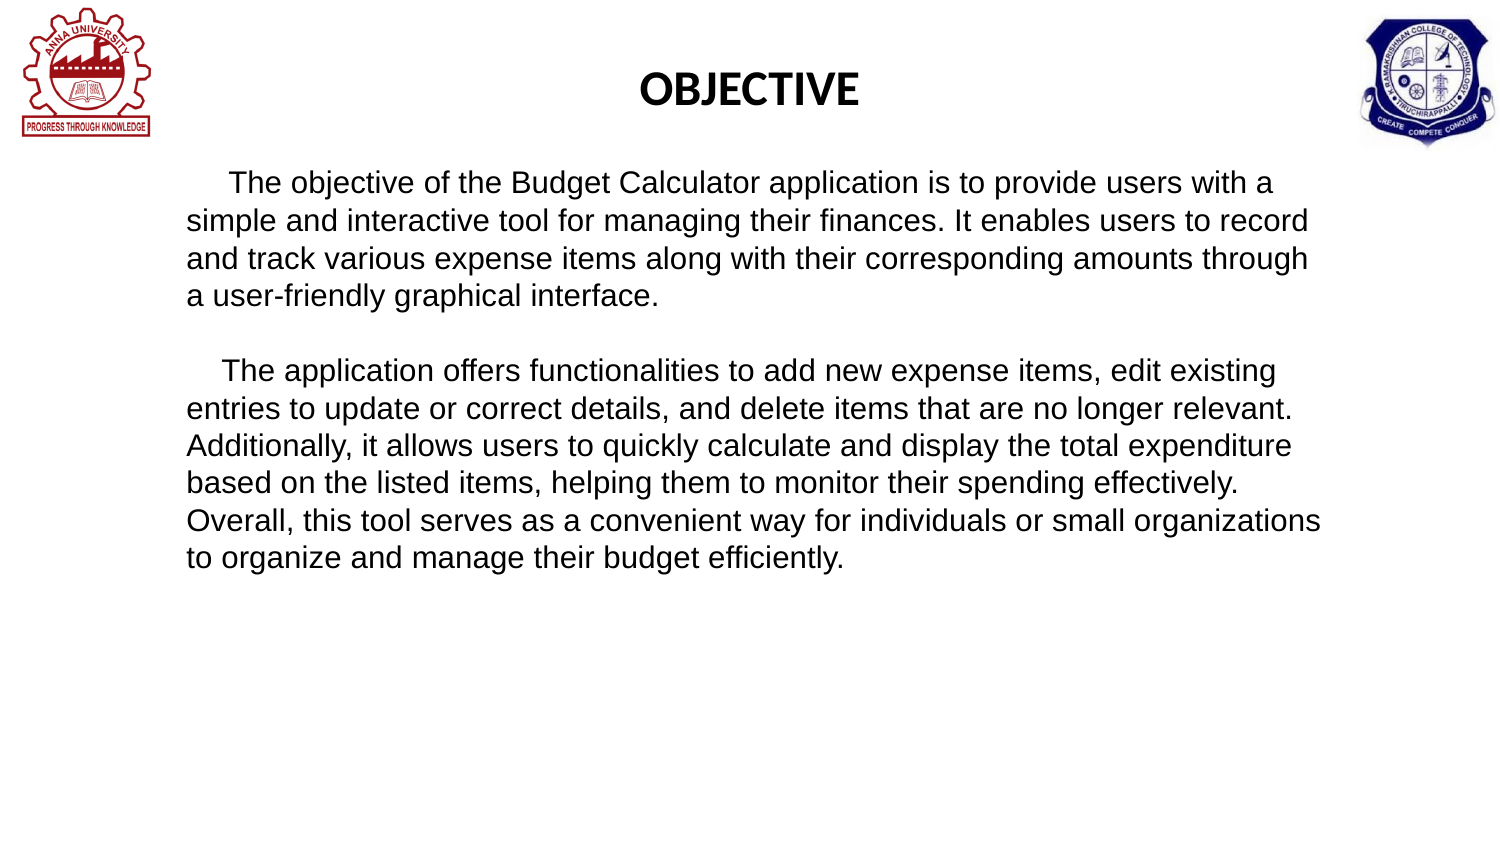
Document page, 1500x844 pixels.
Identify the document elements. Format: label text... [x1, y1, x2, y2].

picture [1357, 14, 1500, 151]
title OBJECTIVE [243, 23, 1257, 117]
picture [20, 6, 153, 138]
text_box The objective of the Budget Calculator application is to provide users with a simple and interactive tool for managing their finances. It enables users to record and track various expense items along with their corresponding amounts through a user-friendly graphical interface. The application offers functionalities to add new expense items, edit existing entries to update or correct details, and delete items that are no longer relevant. Additionally, it allows users to quickly calculate and display the total expenditure based on the listed items, helping them to monitor their spending effectively. Overall, this tool serves as a convenient way for individuals or small organizations to organize and manage their budget efficiently. [175, 150, 1342, 844]
